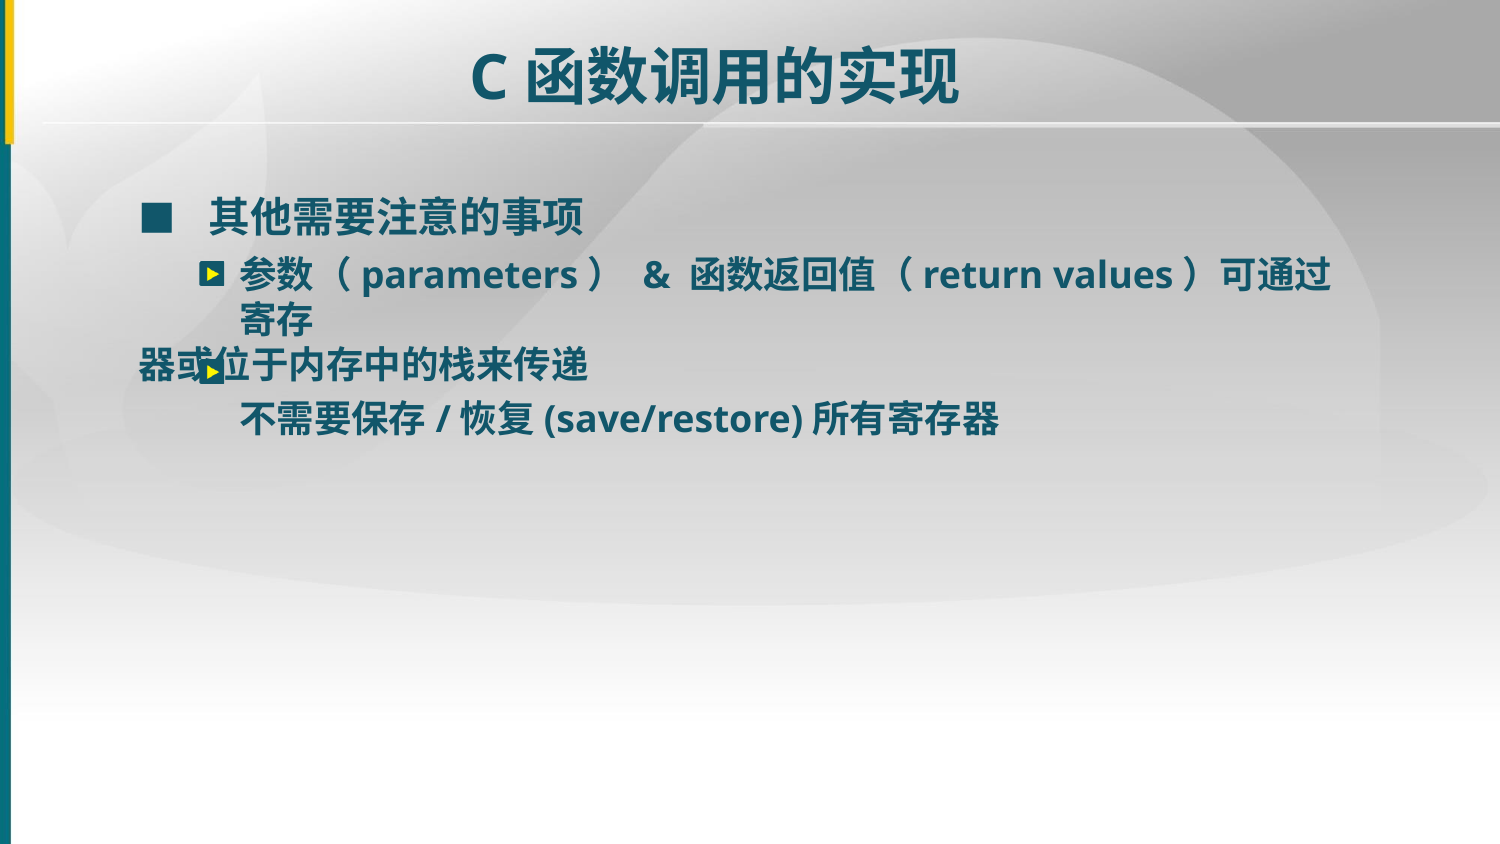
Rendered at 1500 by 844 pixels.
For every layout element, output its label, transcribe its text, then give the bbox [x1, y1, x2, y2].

title C函数调用的实现 [51, 37, 1449, 179]
text_box ■ 其他需要注意的事项 参数（parameters） & 函数返回值（return values）可通过寄存 器或位于内存中的栈来传递 不需要保存/恢复(save/restore)所有寄存器 [136, 190, 1360, 440]
picture [0, 0, 1500, 844]
text_box [199, 261, 225, 286]
text_box [199, 359, 225, 384]
